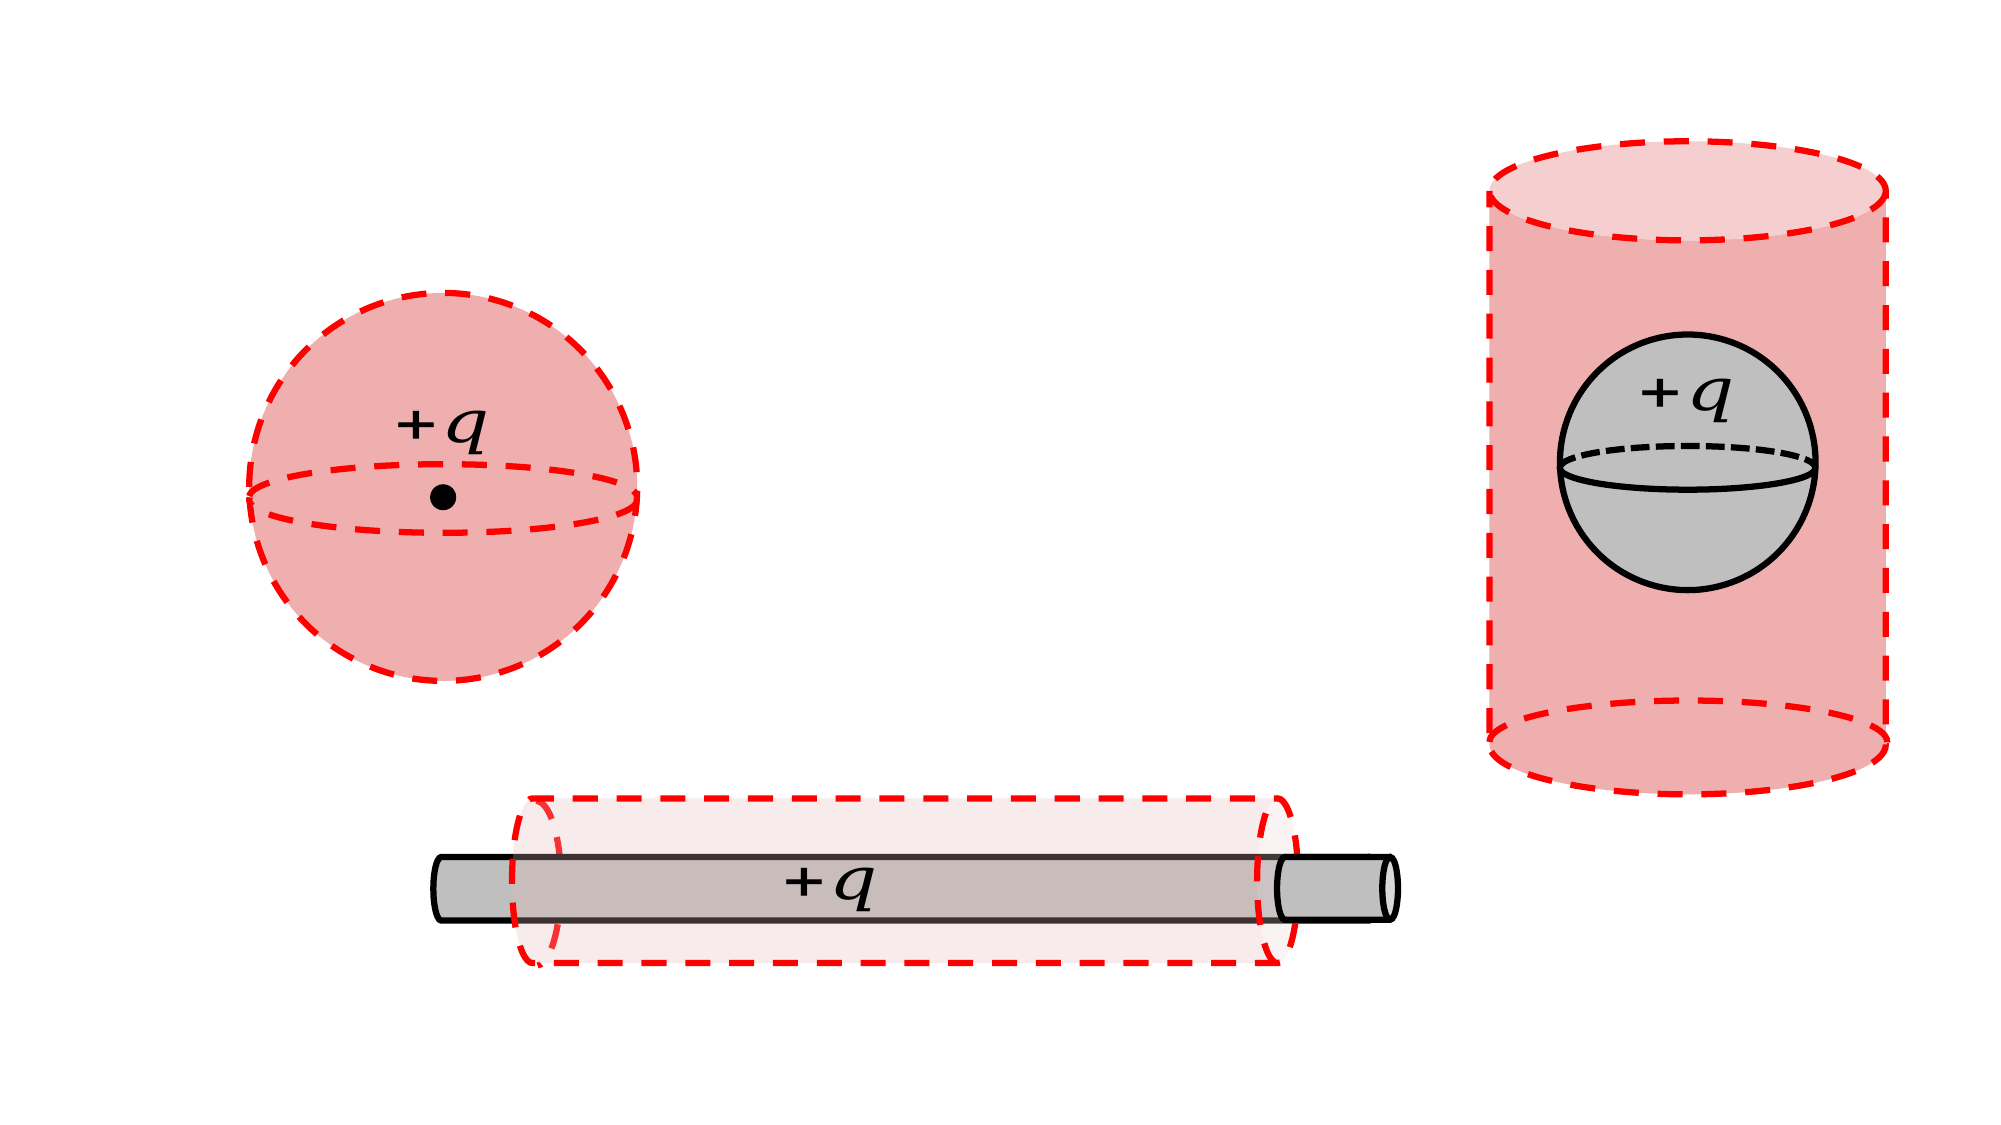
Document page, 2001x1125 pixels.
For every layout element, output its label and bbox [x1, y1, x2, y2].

text_box [1489, 141, 1888, 795]
text_box [832, 399, 1000, 1125]
text_box [249, 292, 638, 681]
